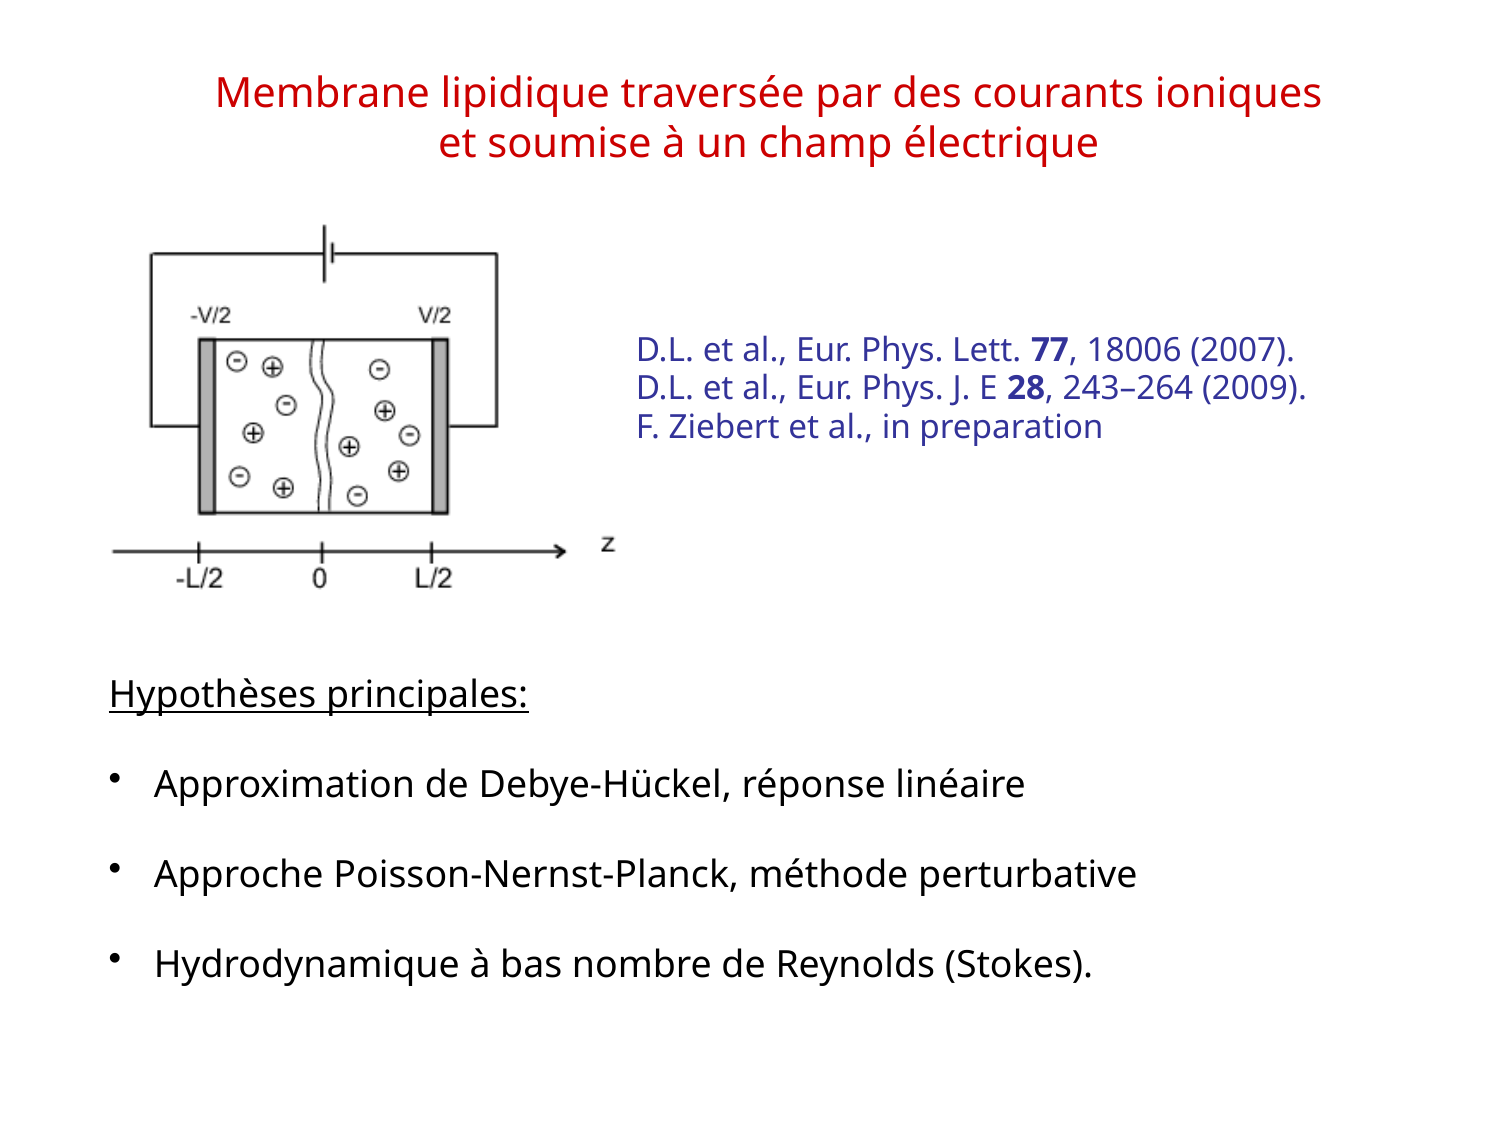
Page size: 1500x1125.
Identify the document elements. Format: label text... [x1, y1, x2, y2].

text_box D.L. et al., Eur. Phys. Lett. 77, 18006 (2007). D.L. et al., Eur. Phys. J. E 28, 243–264 (2009). F. Ziebert et al., in preparation [669, 328, 1477, 452]
picture [70, 193, 664, 649]
text_box [0, 16, 1500, 182]
text_box Membrane lipidique traversée par des courants ioniques et soumise à un champ électrique [93, 58, 1444, 188]
text_box Hypothèses principales: Approximation de Debye-Hückel, réponse linéaire Approche Poisson-Nernst-Planck, méthode perturbative Hydrodynamique à bas nombre de Reynolds (Stokes). [93, 662, 1430, 993]
